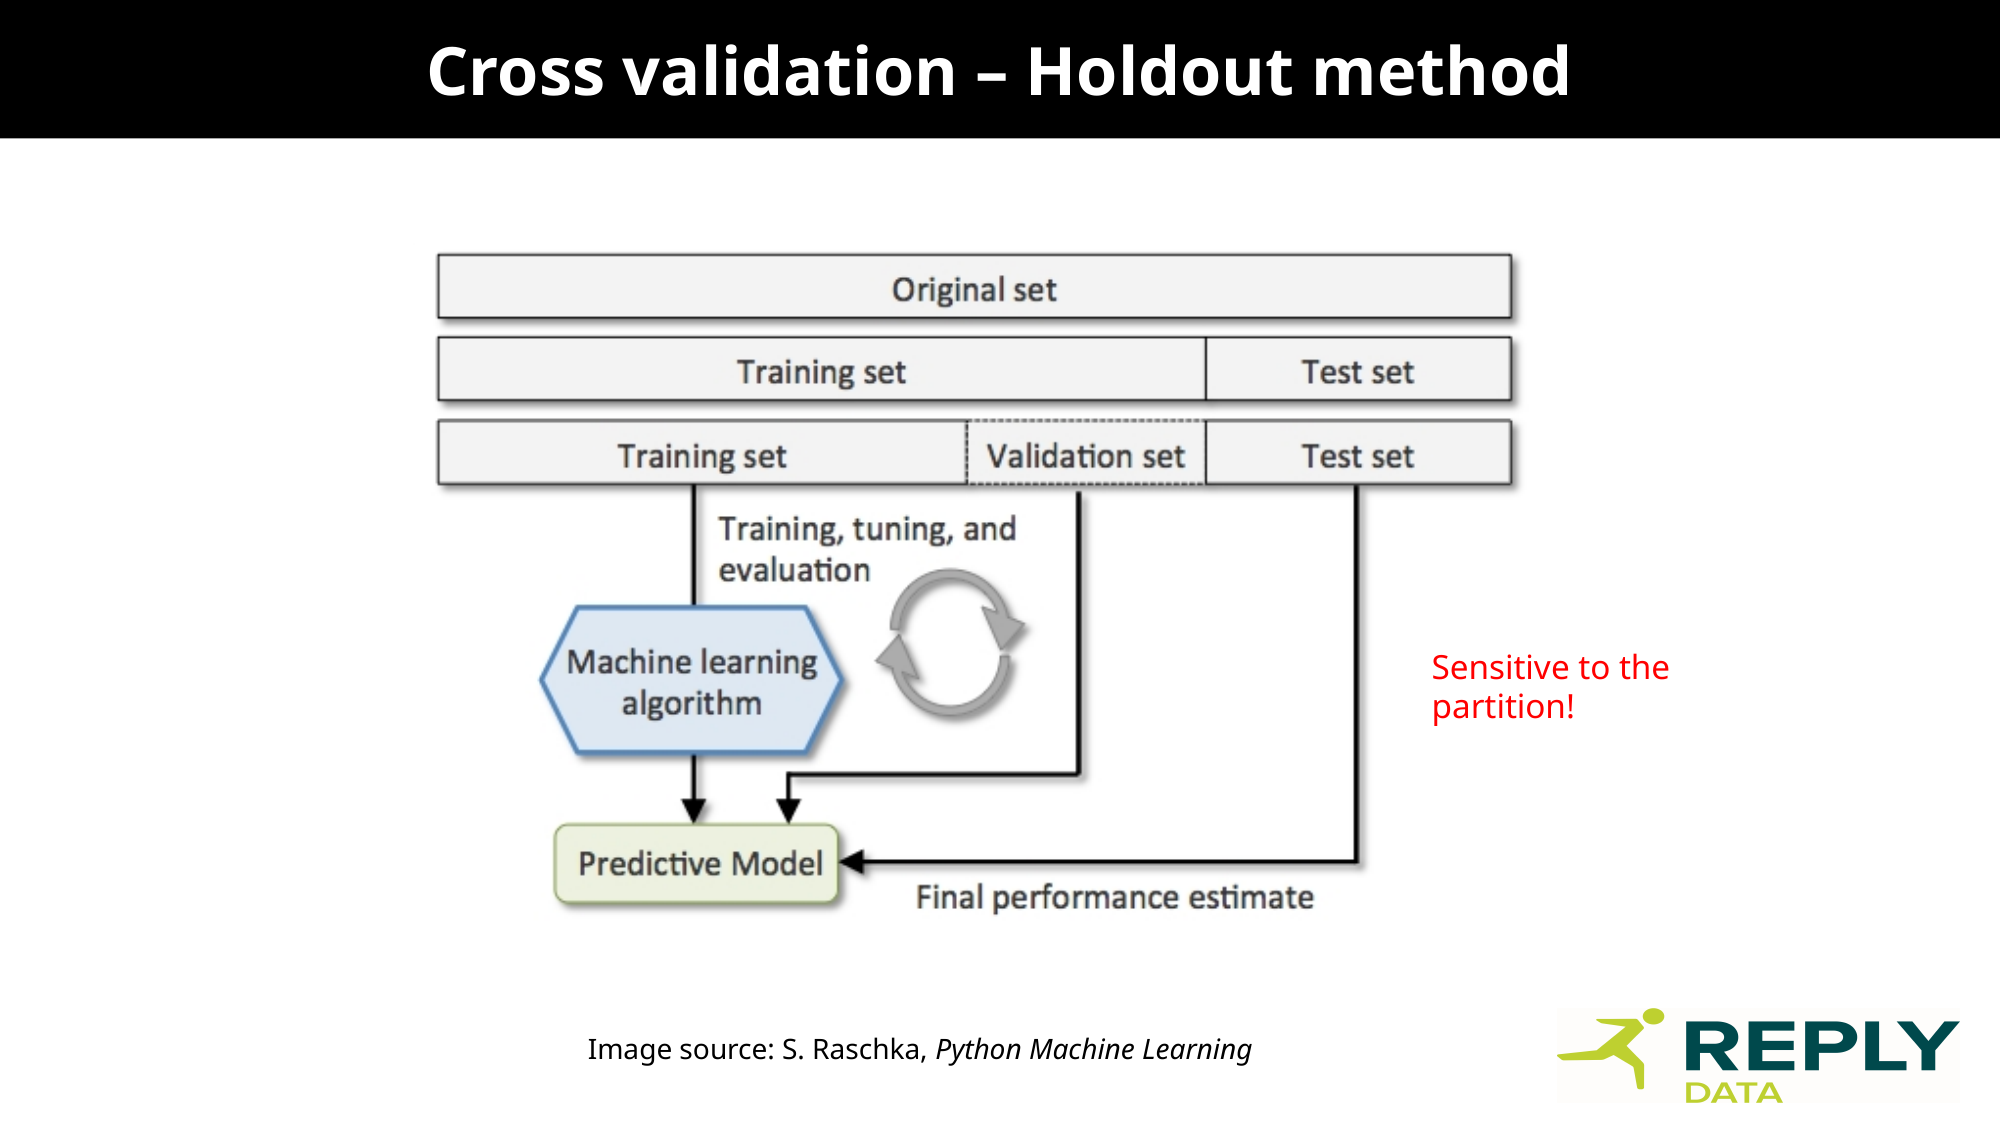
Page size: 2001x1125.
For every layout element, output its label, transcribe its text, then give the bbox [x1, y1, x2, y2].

text_box Image source: S. Raschka, Python Machine Learning [573, 1023, 1268, 1073]
title Cross validation – Holdout method [0, 0, 2000, 139]
picture [1557, 1008, 1960, 1103]
picture [412, 243, 1539, 944]
text_box Sensitive to the partition! [1539, 638, 1702, 733]
